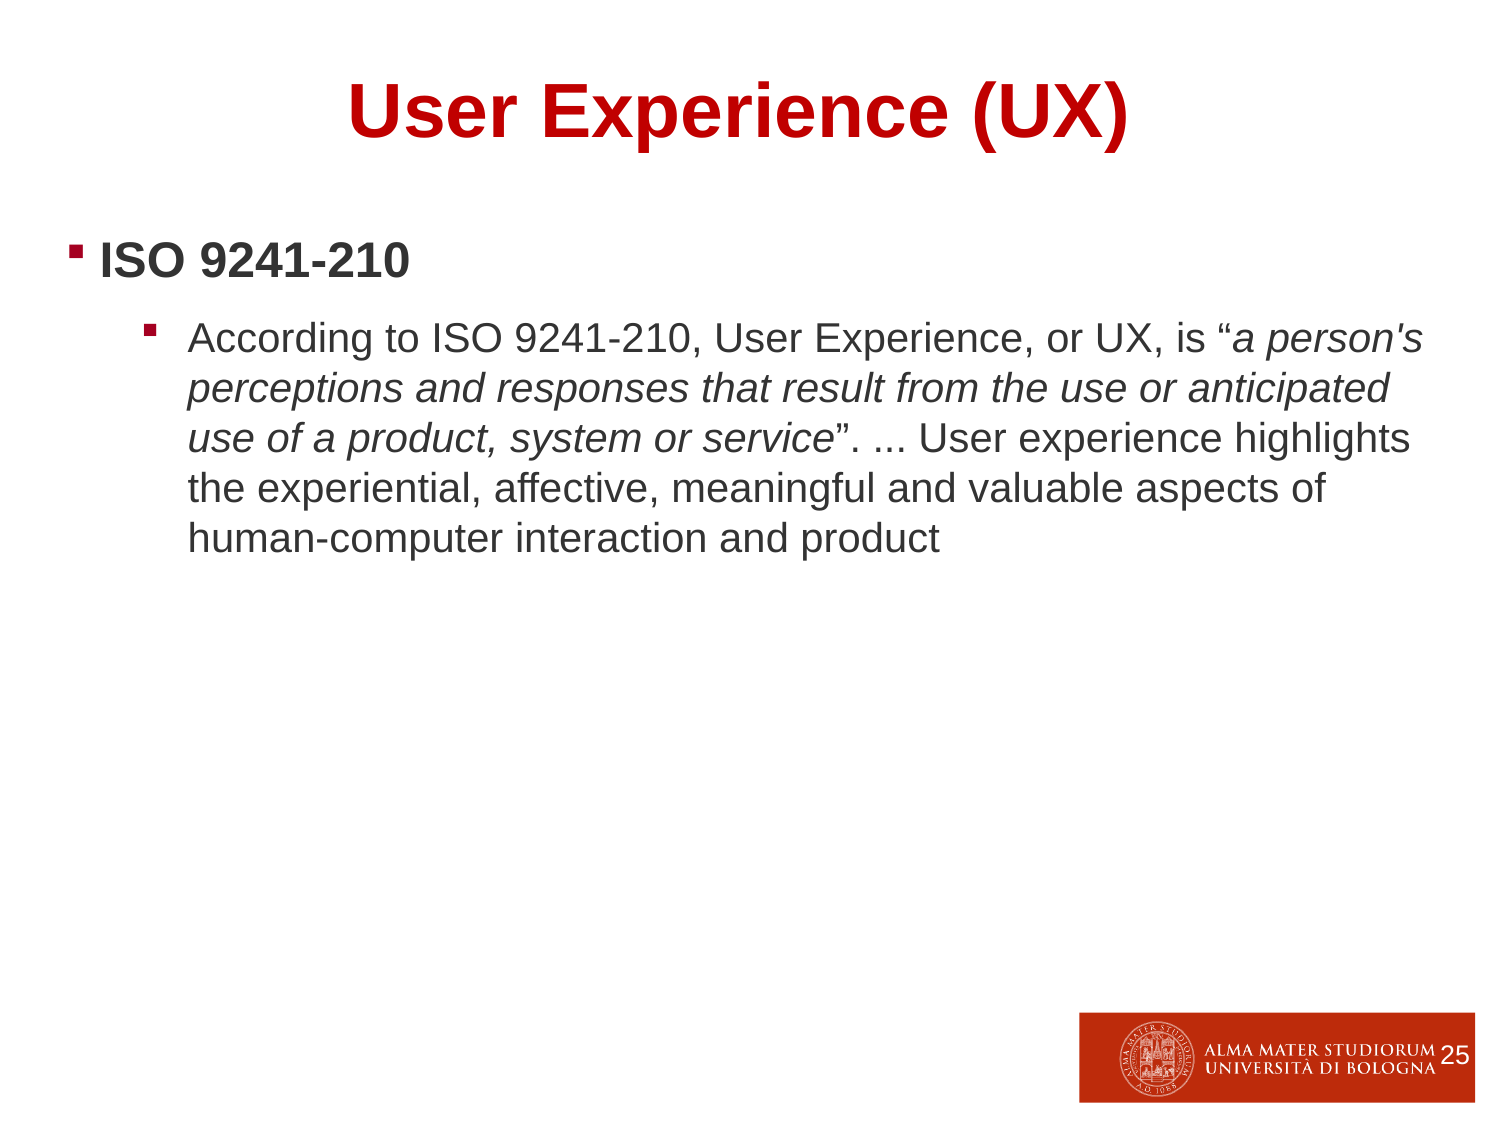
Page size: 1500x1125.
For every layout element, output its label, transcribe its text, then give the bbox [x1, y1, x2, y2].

text_box ISO 9241-210 According to ISO 9241-210, User Experience, or UX, is “a person's perceptions and responses that result from the use or anticipated use of a product, system or service”. ... User experience highlights the experiential, affective, meaningful and valuable aspects of human-computer interaction and product [50, 219, 1458, 651]
picture [1112, 1014, 1442, 1102]
text_box 25 [1218, 1031, 1485, 1077]
text_box User Experience (UX) [103, 46, 1396, 167]
